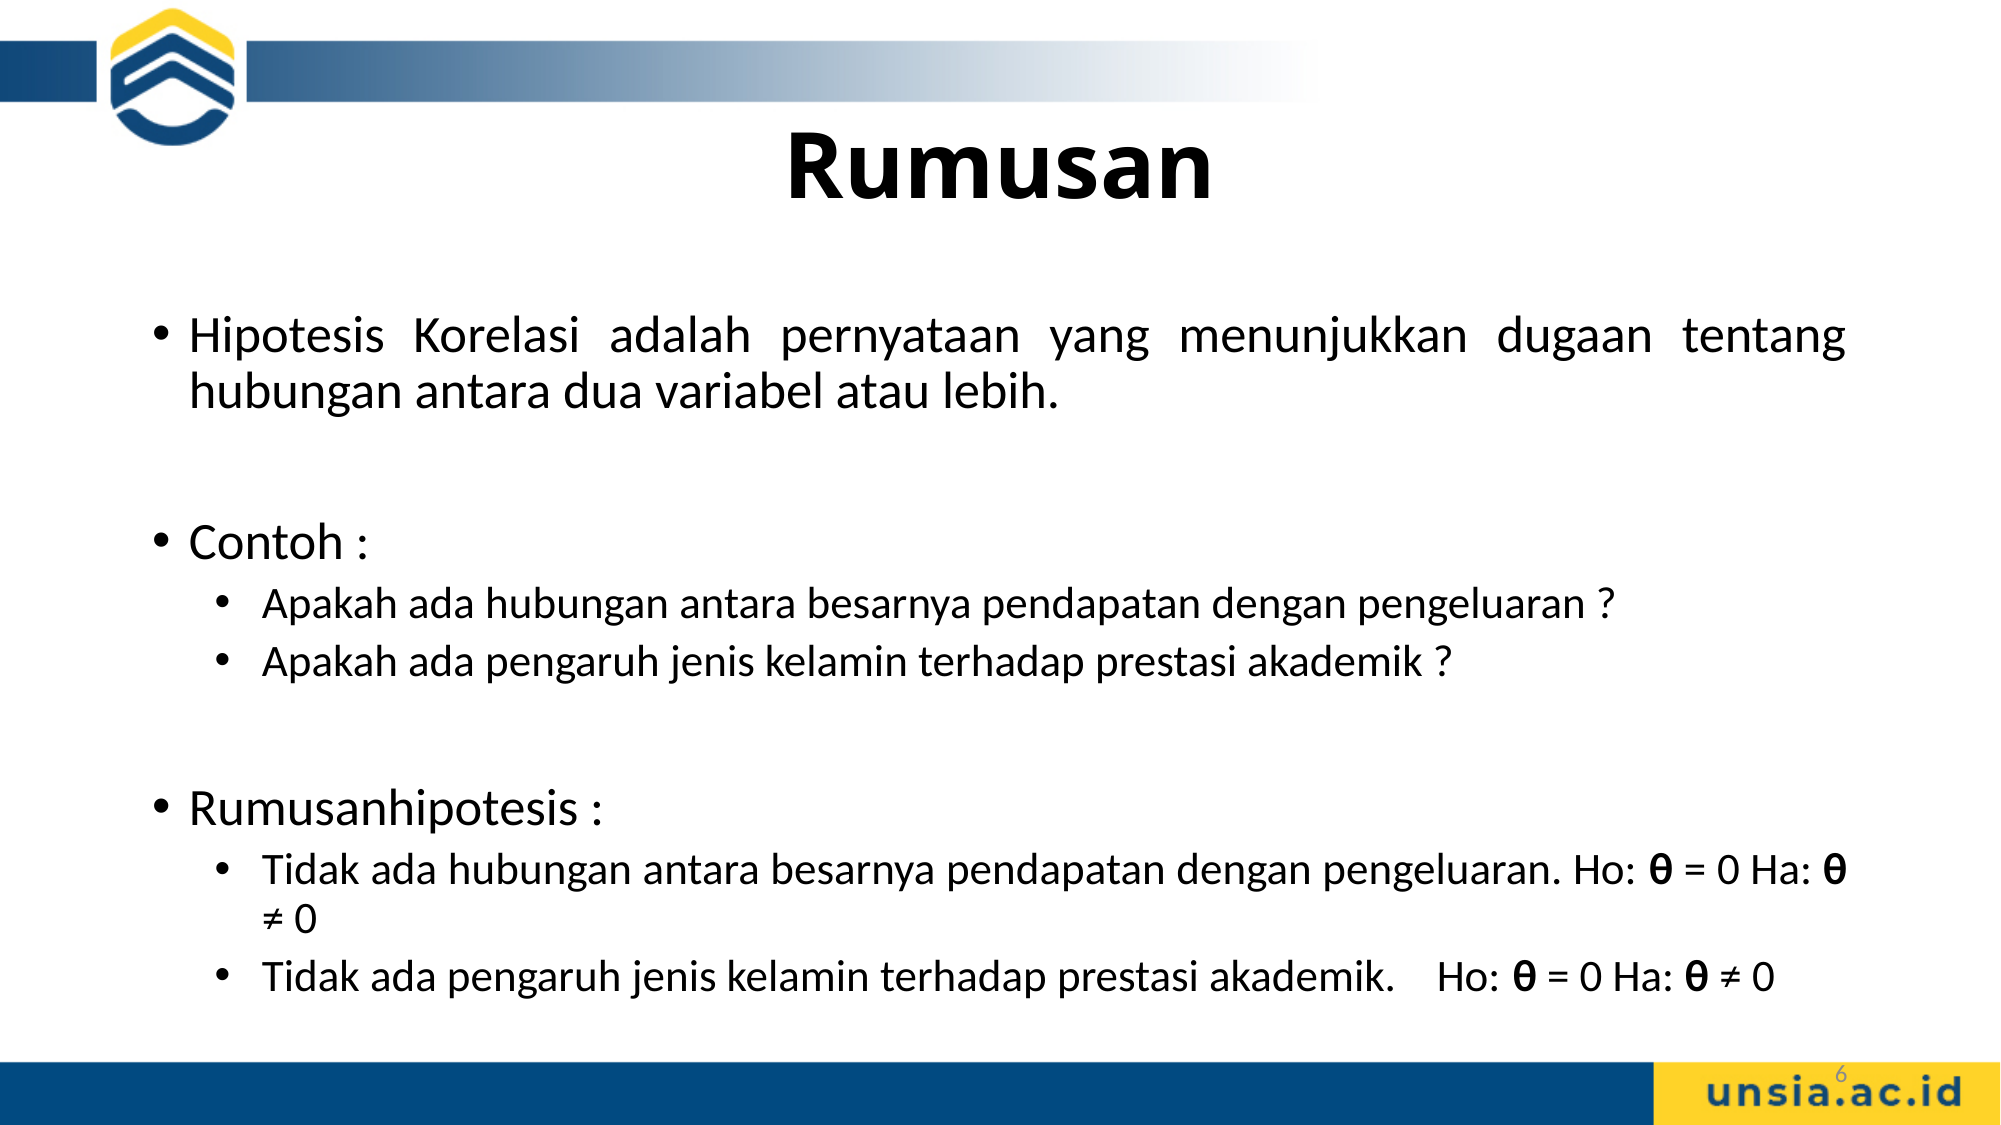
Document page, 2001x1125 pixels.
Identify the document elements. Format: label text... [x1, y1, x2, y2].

slide_number 6 [1412, 1042, 1863, 1103]
picture [0, 0, 2001, 1125]
list Hipotesis Korelasi adalah pernyataan yang menunjukkan dugaan tentang hubungan antara dua variabel atau lebih. Contoh : Apakah ada hubungan antara besarnya pendapatan dengan pengeluaran ? Apakah ada pengaruh jenis kelamin terhadap prestasi akademik ? Rumusanhipotesis : Tidak ada hubungan antara besarnya pendapatan dengan pengeluaran. Ho: θ = 0 Ha: θ ≠ 0 Tidak ada pengaruh jenis kelamin terhadap prestasi akademik. Ho: θ = 0 Ha: θ ≠ 0 [137, 299, 1863, 1014]
title Rumusan [137, 59, 1863, 278]
